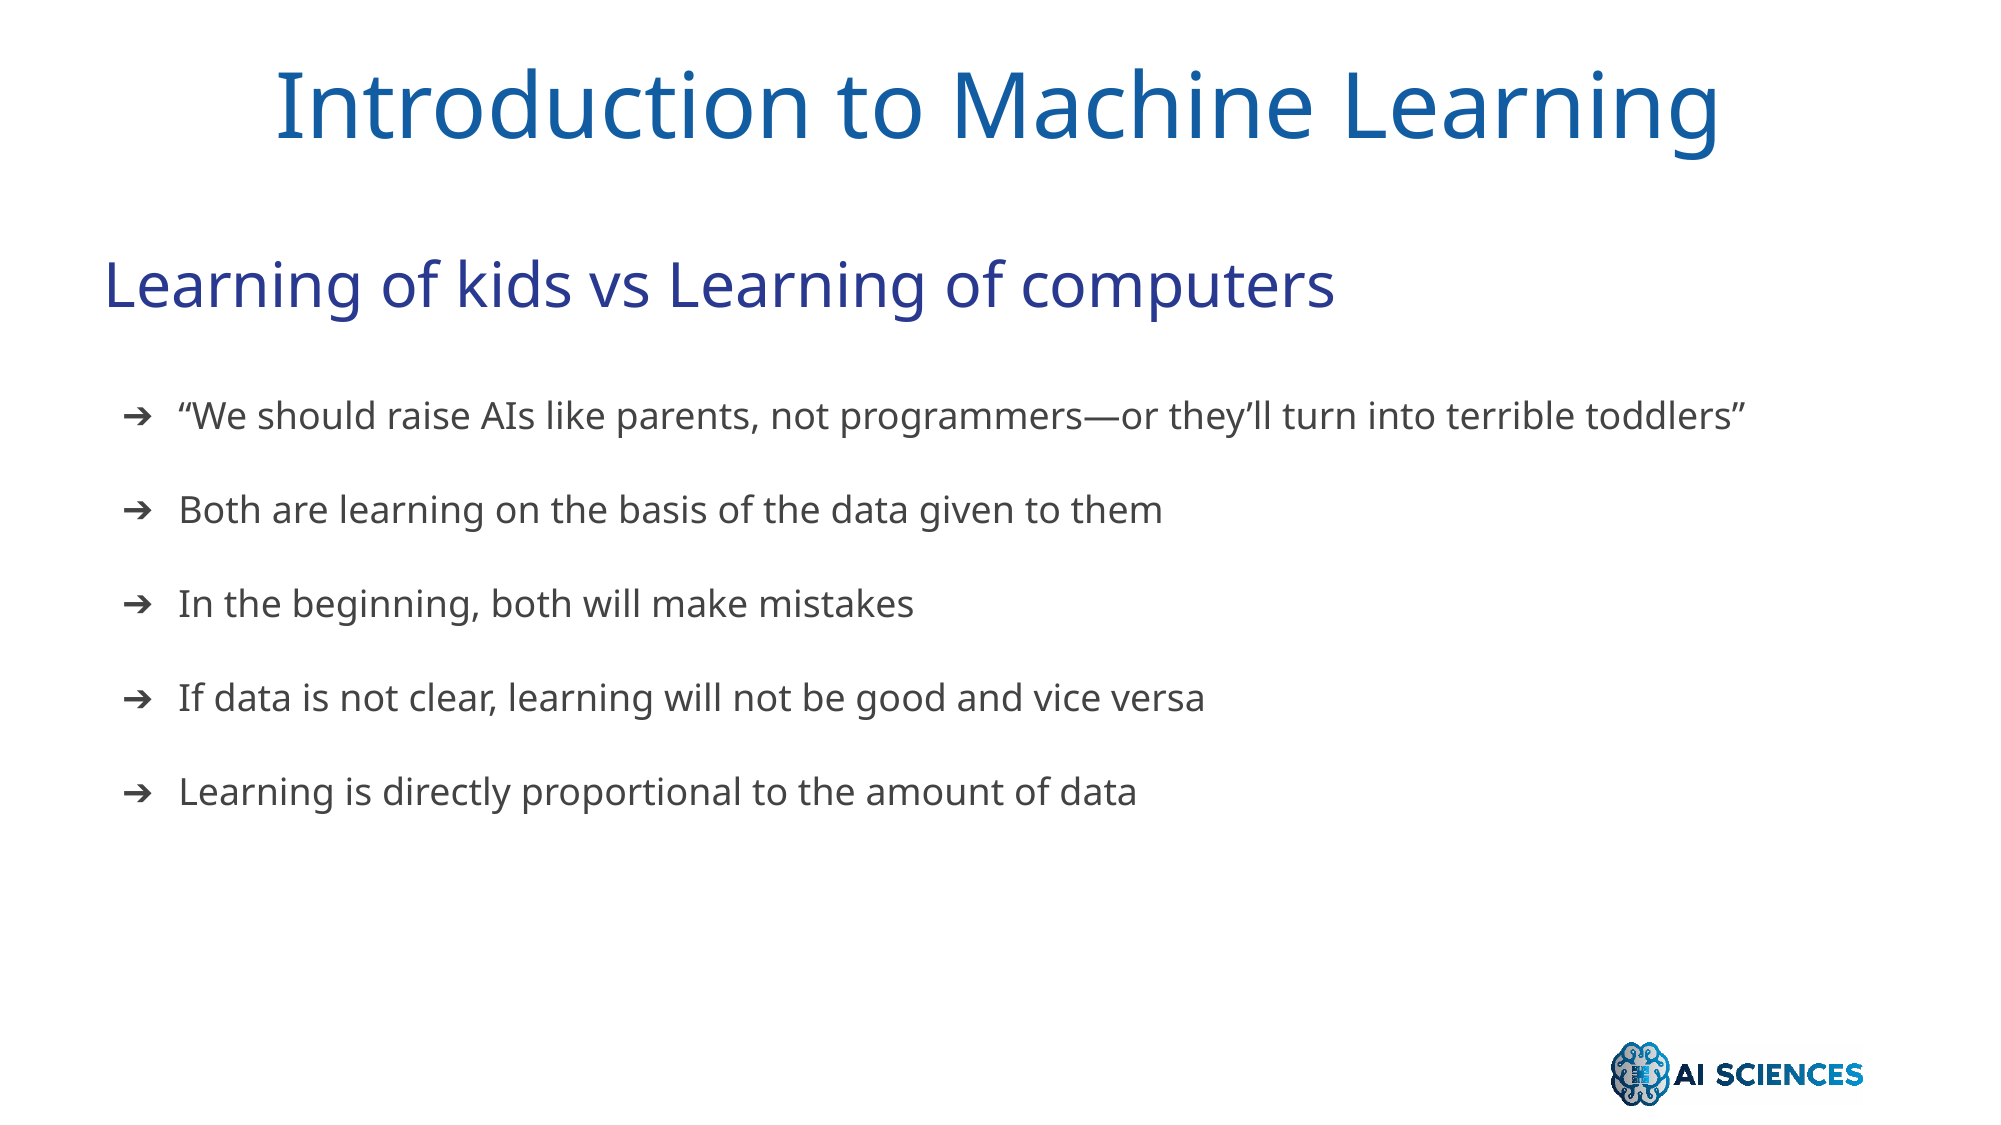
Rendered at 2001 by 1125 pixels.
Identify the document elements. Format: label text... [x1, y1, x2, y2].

text_box “We should raise AIs like parents, not programmers—or they’ll turn into terrible toddlers” Both are learning on the basis of the data given to them In the beginning, both will make mistakes If data is not clear, learning will not be good and vice versa Learning is directly proportional to the amount of data [88, 376, 1814, 925]
text_box Learning of kids vs Learning of computers [88, 229, 1487, 330]
picture [1853, 1068, 1863, 1074]
picture [1644, 1047, 1656, 1058]
text_box Introduction to Machine Learning [137, 0, 1863, 218]
picture [1611, 1042, 1863, 1106]
picture [1659, 1080, 1665, 1091]
